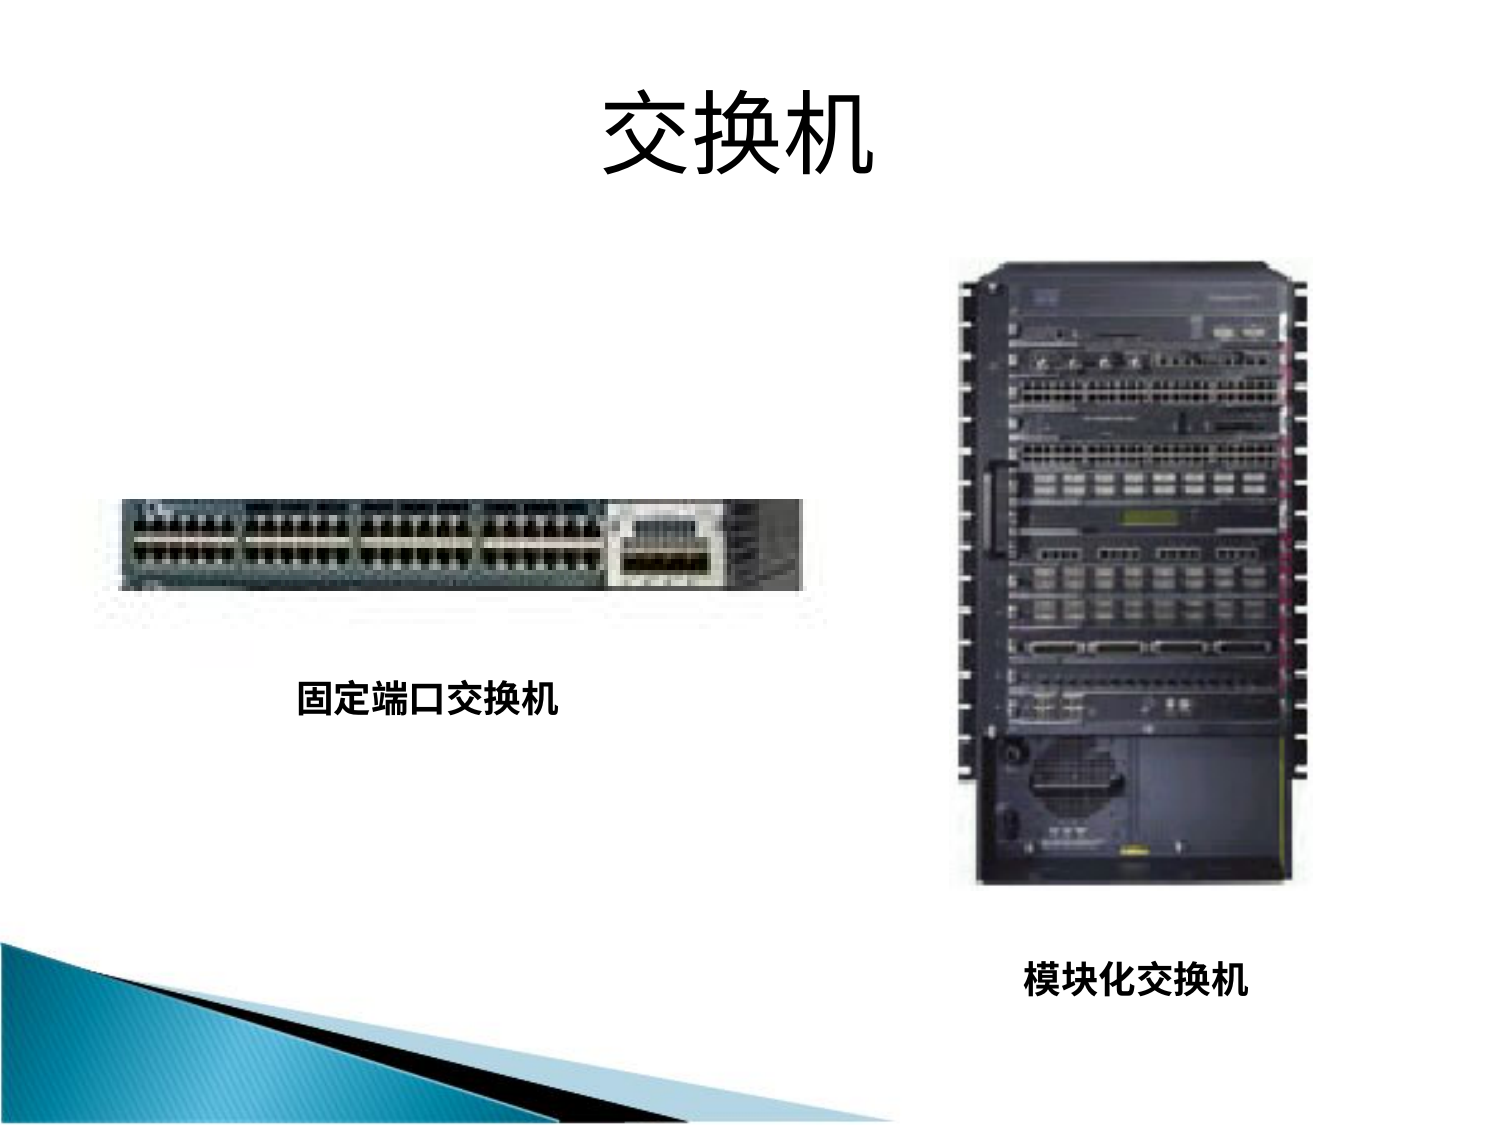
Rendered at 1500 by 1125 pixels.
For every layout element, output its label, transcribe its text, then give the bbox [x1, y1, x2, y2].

picture [0, 823, 914, 1125]
picture [62, 398, 907, 669]
picture [948, 257, 1313, 891]
text_box 模块化交换机 [1009, 949, 1264, 1009]
text_box 固定端口交换机 [281, 676, 589, 728]
title 交换机 [62, 37, 1413, 226]
